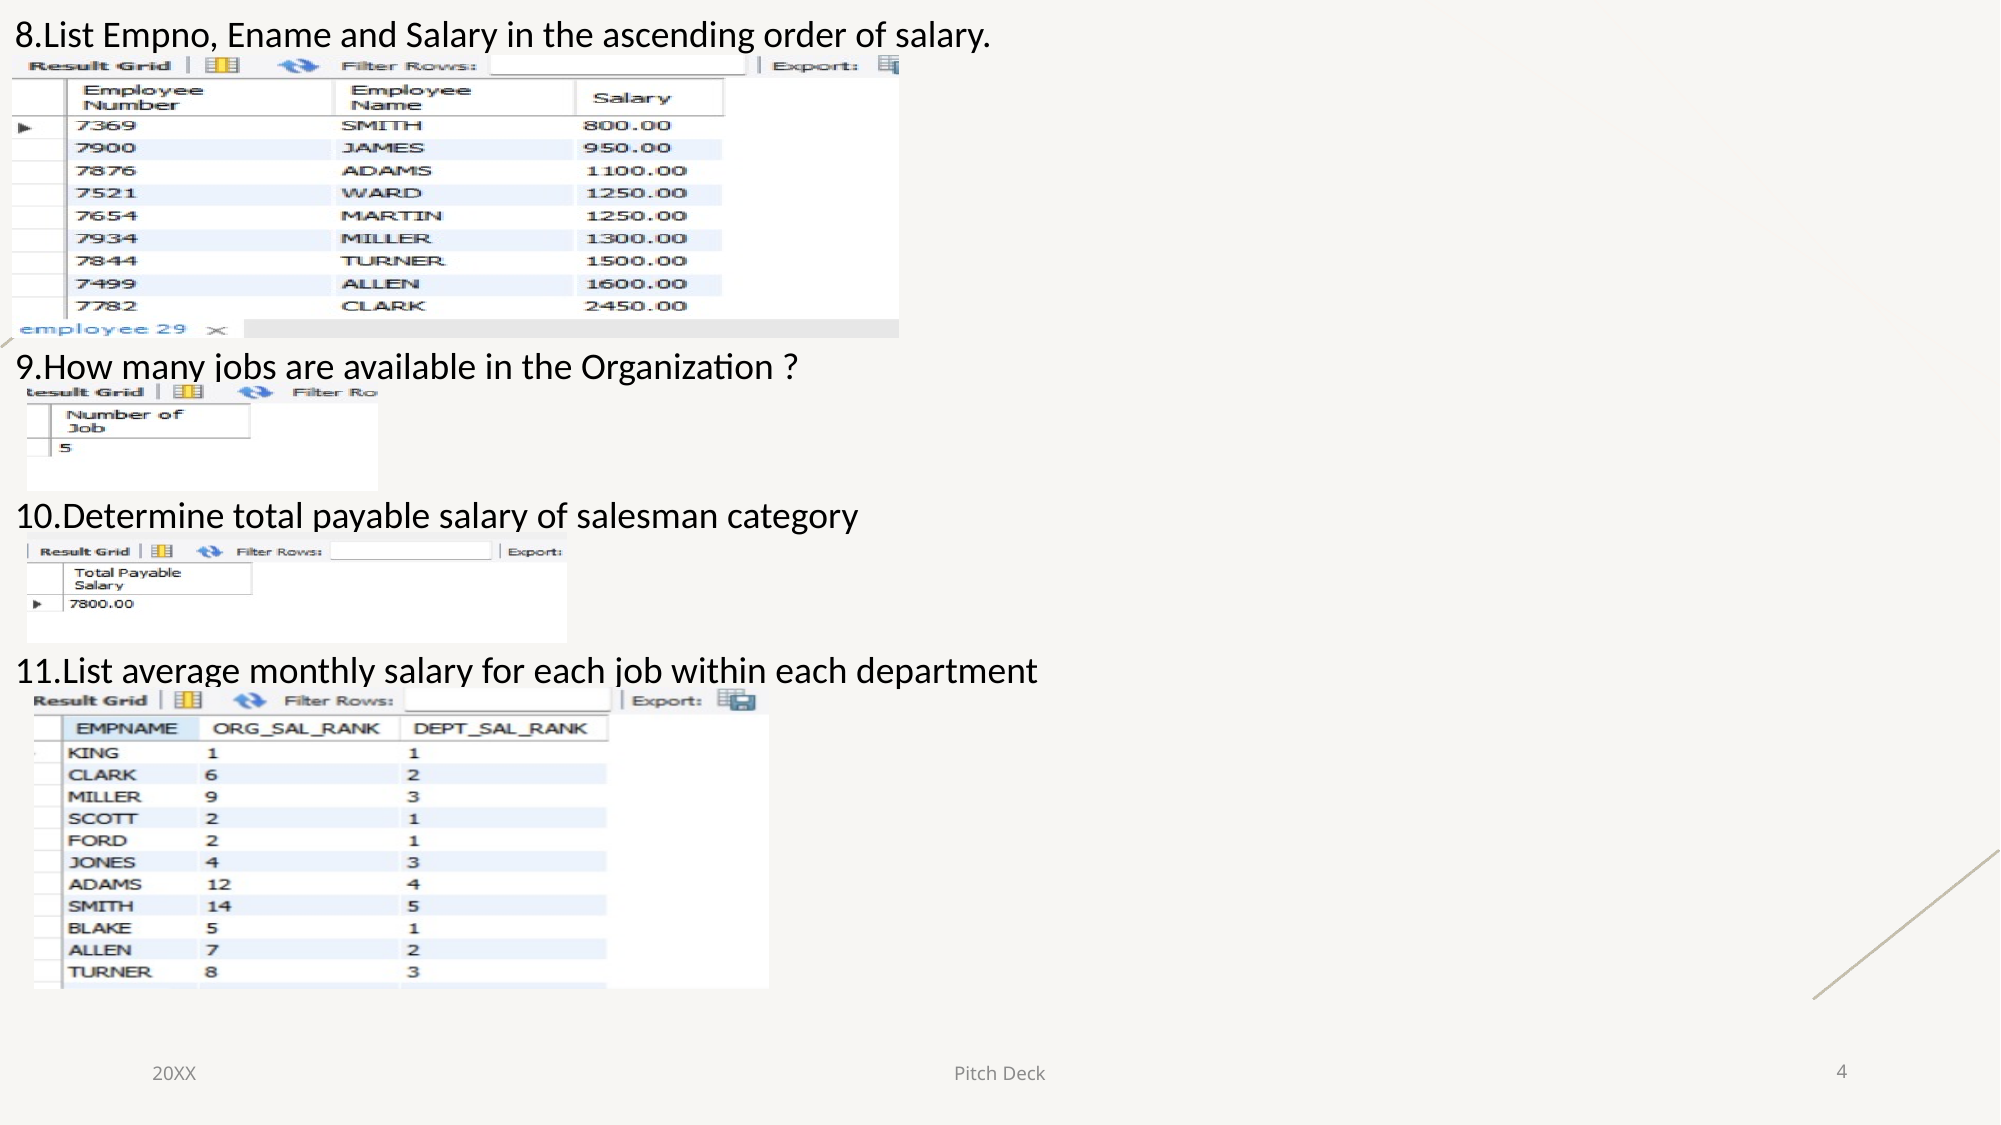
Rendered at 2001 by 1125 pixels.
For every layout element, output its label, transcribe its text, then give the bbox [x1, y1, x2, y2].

picture [27, 382, 378, 491]
slide_number 4 [1412, 1042, 1863, 1103]
text_box 9.How many jobs are available in the Organization ? [0, 331, 1288, 395]
text_box 10.Determine total payable salary of salesman category [0, 480, 1279, 592]
text_box 11.List average monthly salary for each job within each department [0, 635, 1908, 747]
picture [1812, 849, 2000, 1000]
picture [0, 55, 899, 338]
picture [27, 532, 567, 643]
footer Pitch Deck [662, 1042, 1338, 1103]
slide_number 20XX [137, 1042, 588, 1103]
picture [34, 687, 769, 989]
text_box 8.List Empno, Ename and Salary in the ascending order of salary. [0, 0, 1937, 111]
